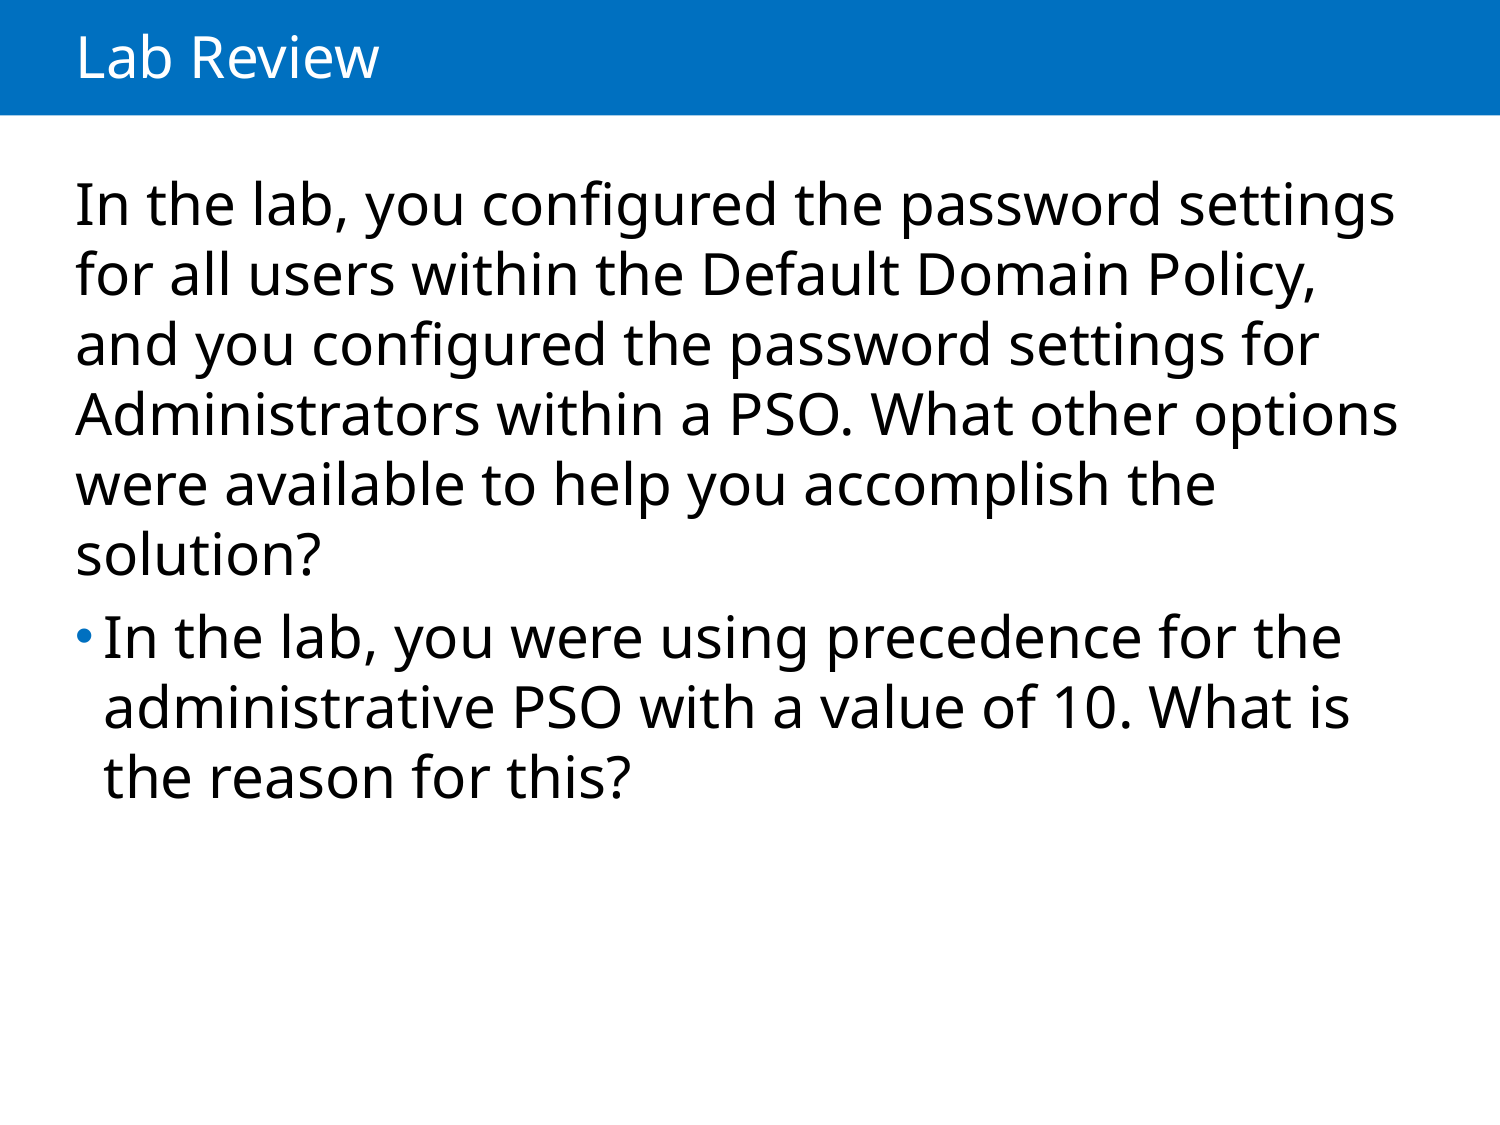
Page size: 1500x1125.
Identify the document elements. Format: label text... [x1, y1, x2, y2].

list In the lab, you configured the password settings for all users within the Default Domain Policy, and you configured the password settings for Administrators within a PSO. What other options were available to help you accomplish the solution? In the lab, you were using precedence for the administrative PSO with a value of 10. What is the reason for this? [74, 167, 1408, 1013]
title Lab Review [75, 0, 1351, 122]
